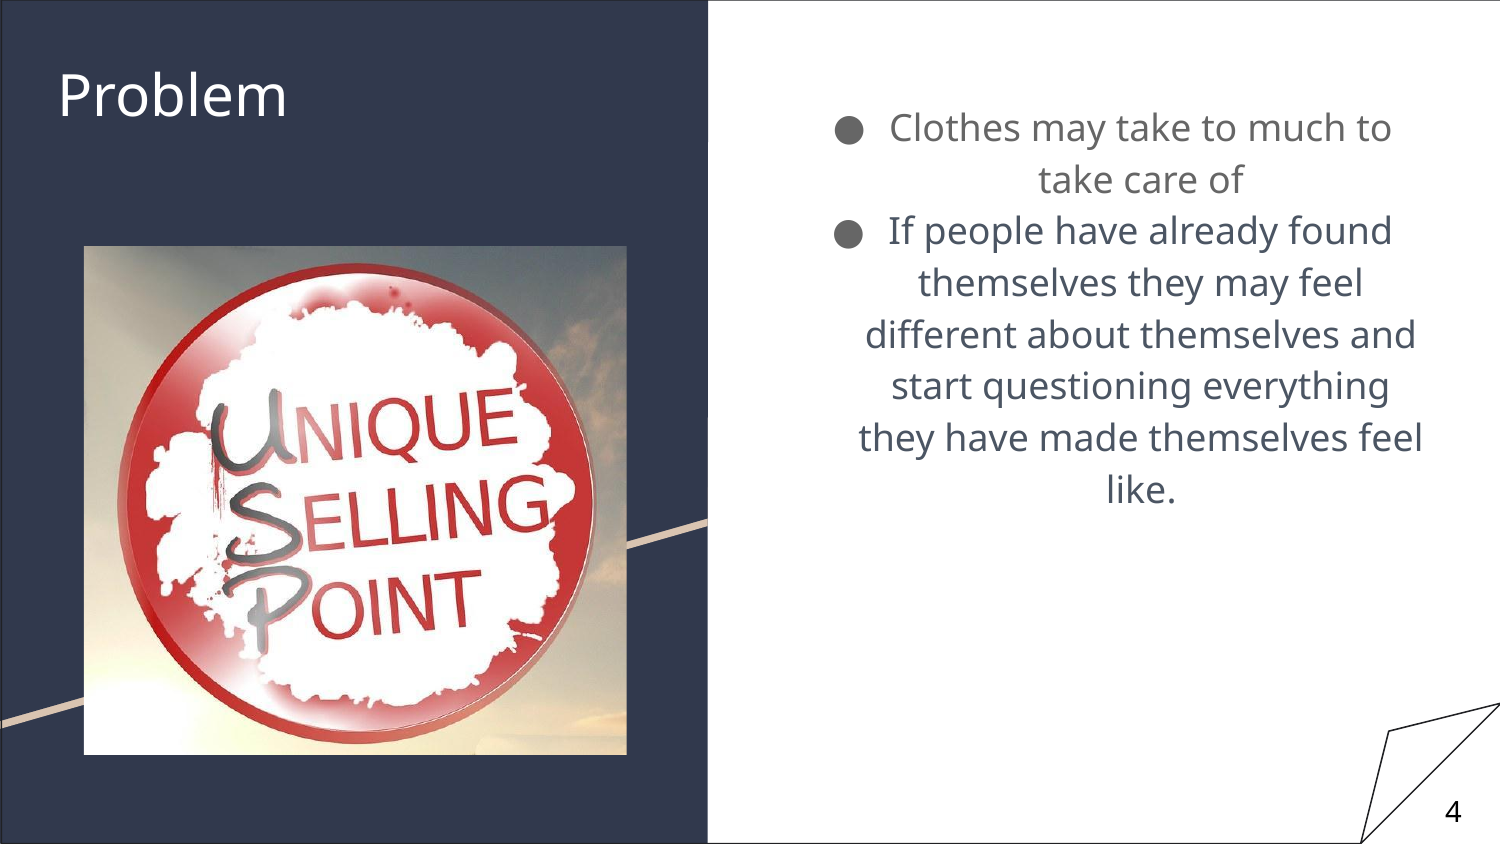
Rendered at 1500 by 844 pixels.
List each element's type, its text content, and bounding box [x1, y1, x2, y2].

text_box 4 [1429, 778, 1491, 843]
text_box [1, 0, 1500, 844]
list Clothes may take to much to take care of If people have already found themselves they may feel different about themselves and start questioning everything they have made themselves feel like. [761, 82, 1446, 755]
picture [83, 246, 627, 755]
title Problem [42, 43, 651, 455]
